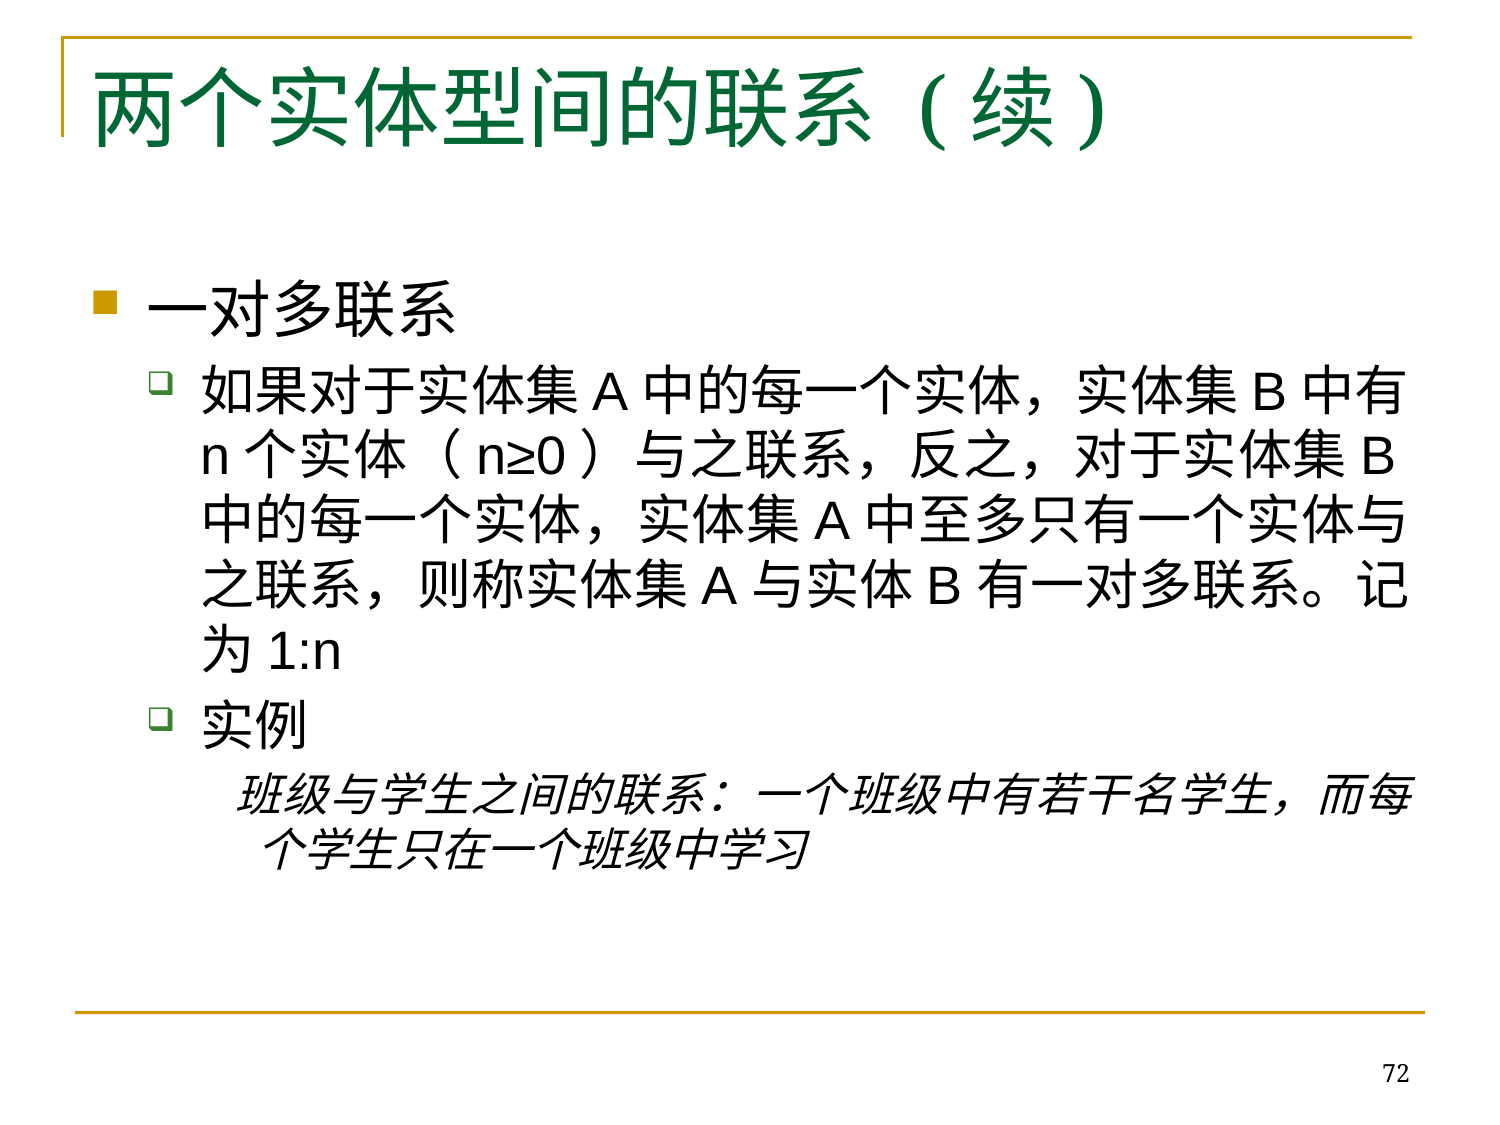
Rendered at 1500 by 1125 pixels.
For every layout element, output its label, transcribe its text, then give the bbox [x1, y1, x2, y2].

slide_number 72 [1074, 1023, 1426, 1100]
list 一对多联系 如果对于实体集A中的每一个实体，实体集B中有n个实体（n≥0）与之联系，反之，对于实体集B中的每一个实体，实体集A中至多只有一个实体与之联系，则称实体集A与实体B有一对多联系。记为1:n 实例 班级与学生之间的联系：一个班级中有若干名学生，而每个学生只在一个班级中学习 [75, 262, 1425, 1006]
title 两个实体型间的联系 (续) [75, 45, 1425, 233]
